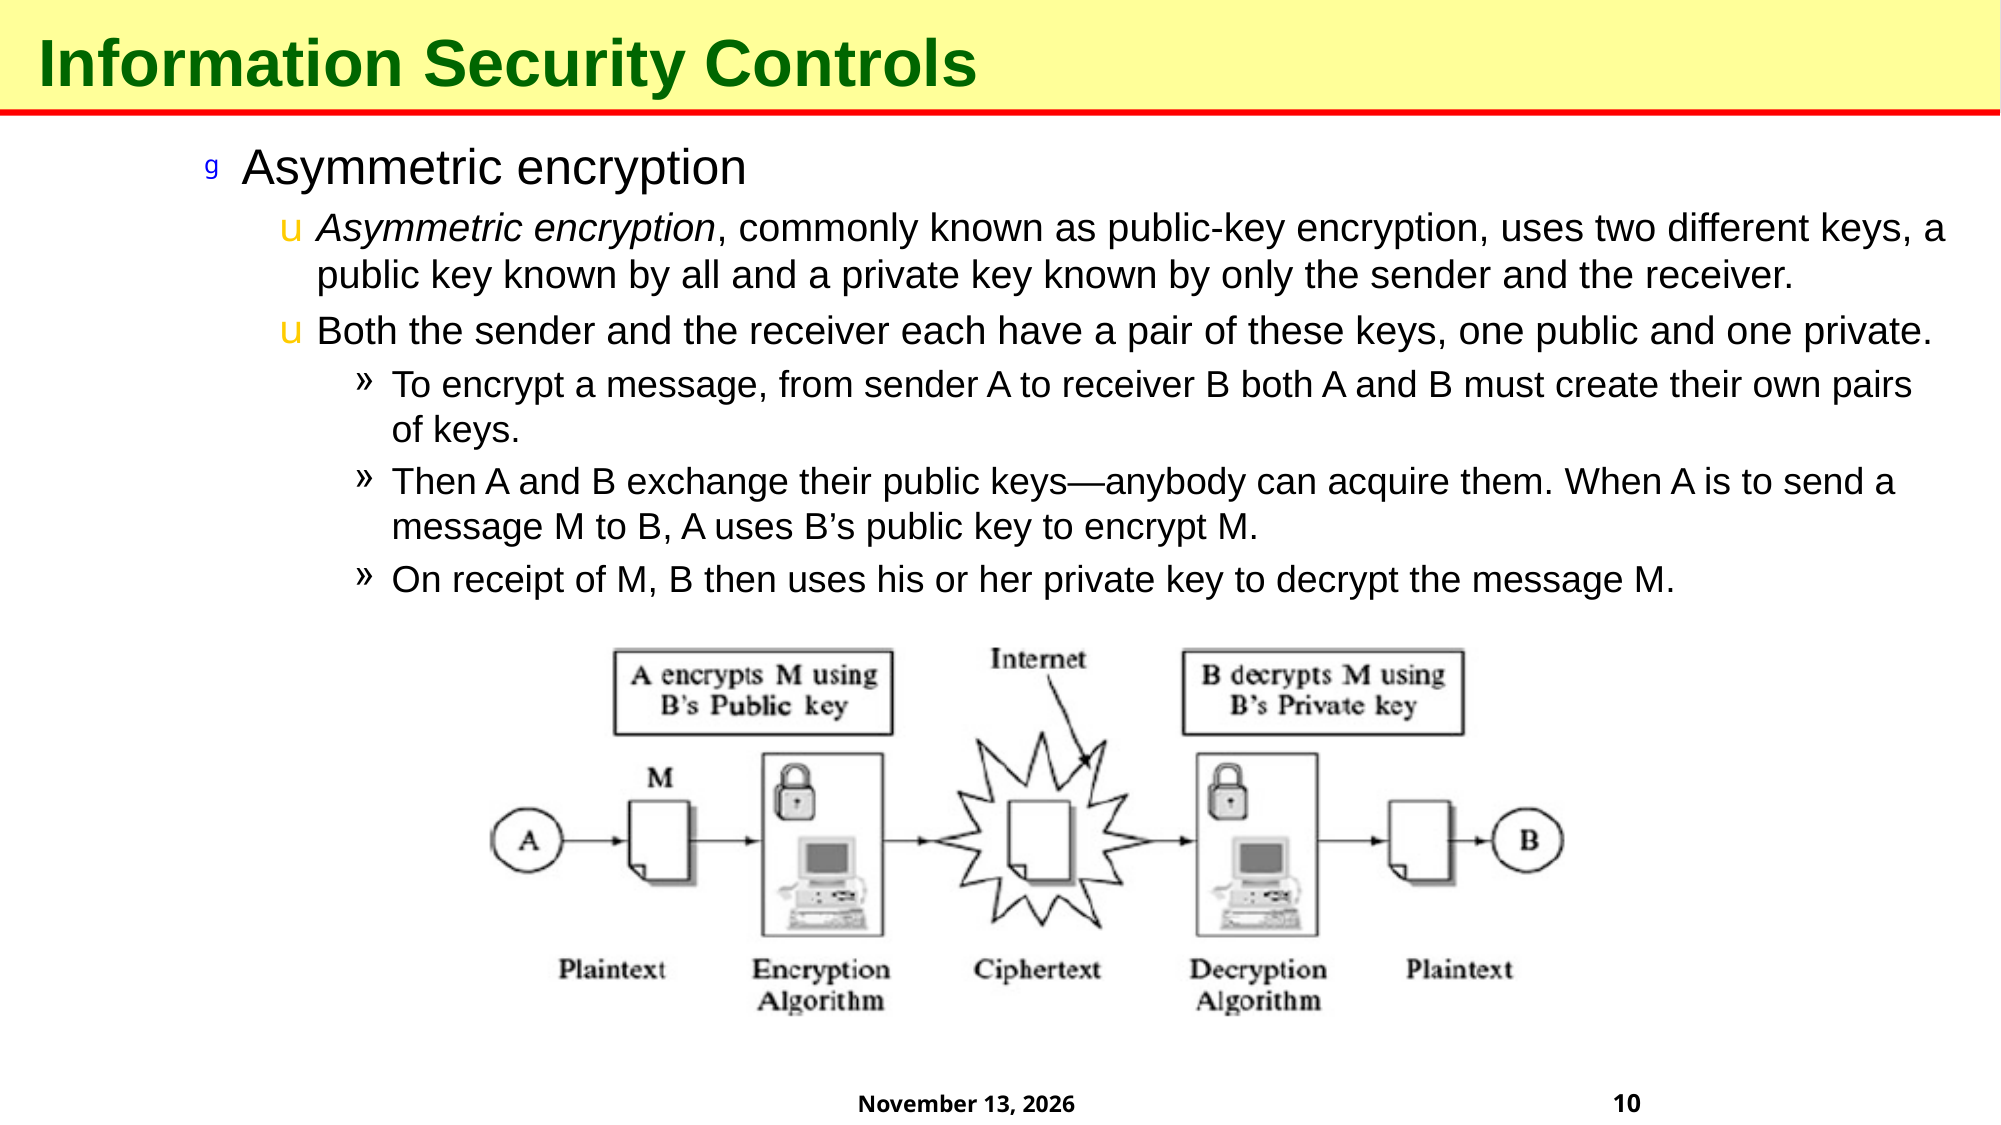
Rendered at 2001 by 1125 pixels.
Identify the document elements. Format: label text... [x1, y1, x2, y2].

list Asymmetric encryption Asymmetric encryption, commonly known as public-key encryption, uses two different keys, a public key known by all and a private key known by only the sender and the receiver. Both the sender and the receiver each have a pair of these keys, one public and one private. To encrypt a message, from sender A to receiver B both A and B must create their own pairs of keys. Then A and B exchange their public keys—anybody can acquire them. When A is to send a message M to B, A uses B’s public key to encrypt M. On receipt of M, B then uses his or her private key to decrypt the message M. [38, 126, 1965, 968]
title Information Security Controls [23, 0, 1965, 121]
picture [390, 625, 1709, 1044]
